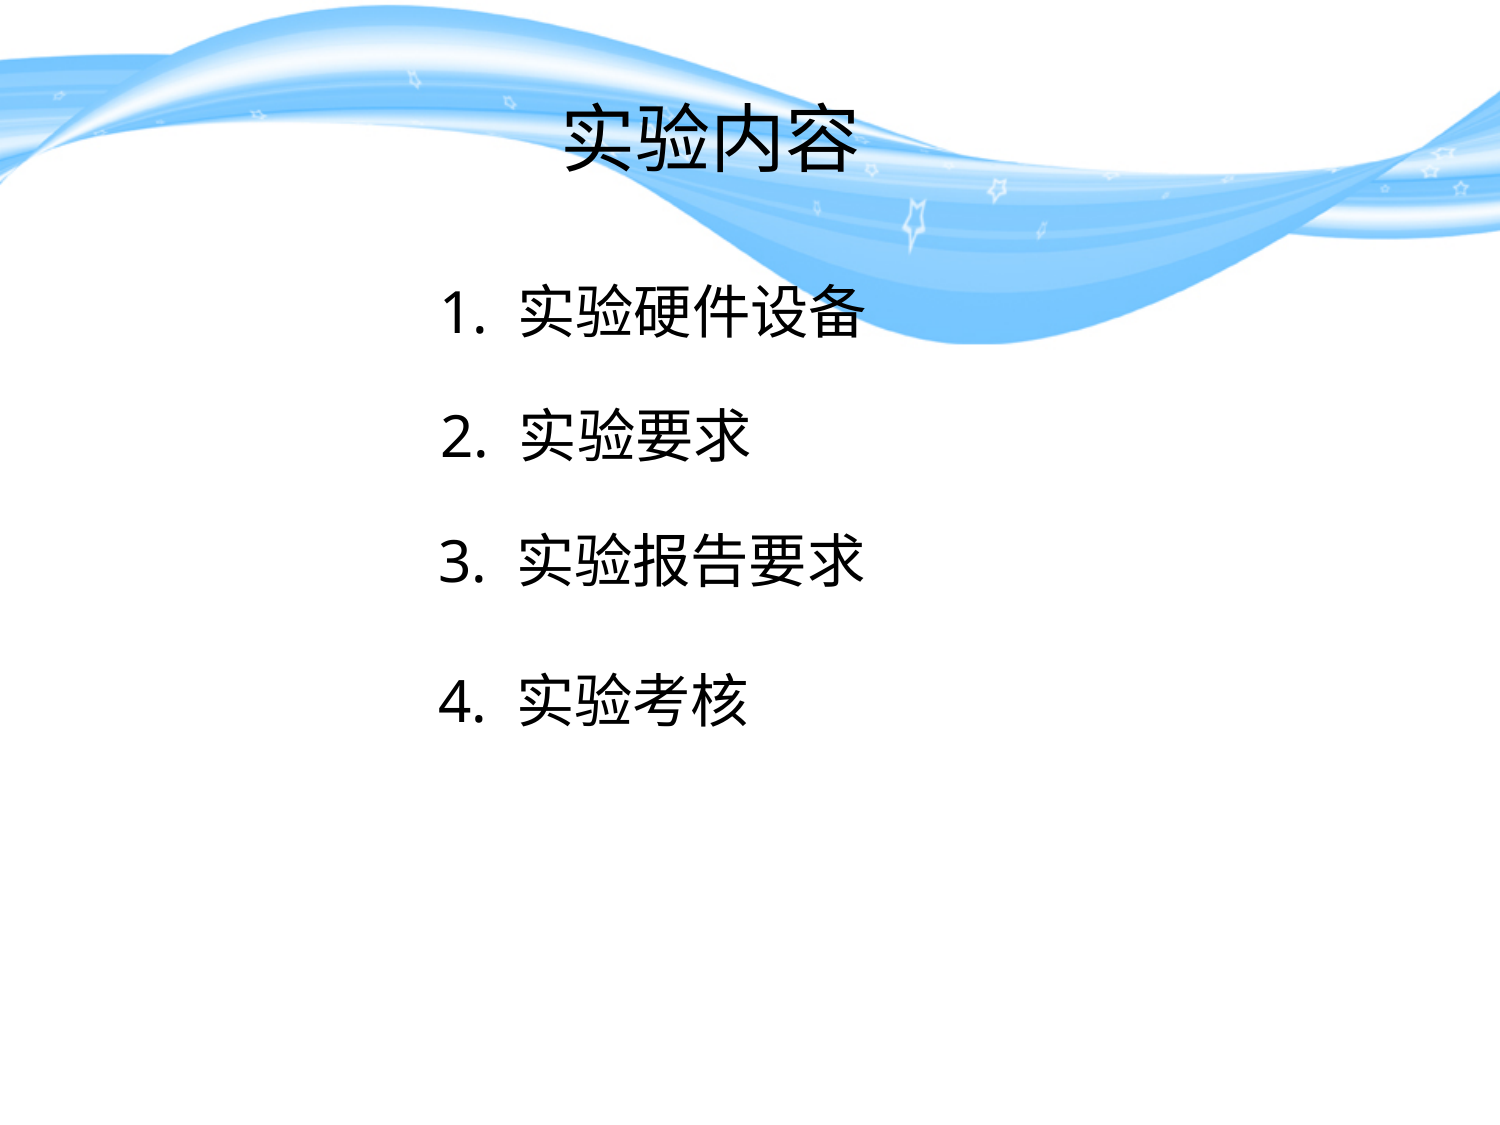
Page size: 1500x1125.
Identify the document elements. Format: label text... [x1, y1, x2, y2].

text_box 2. 实验要求 [426, 391, 971, 477]
picture [0, 0, 1500, 1125]
text_box 3. 实验报告要求 4. 实验考核 [423, 516, 968, 741]
text_box 1. 实验硬件设备 [424, 267, 970, 353]
text_box 实验内容 [545, 83, 884, 189]
